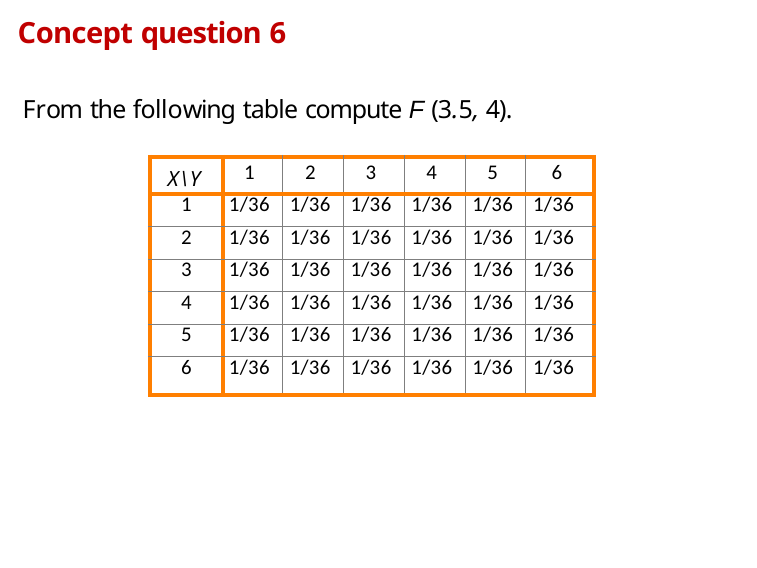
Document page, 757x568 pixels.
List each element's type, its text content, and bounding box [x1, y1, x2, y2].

table_cell 1/36 [526, 260, 592, 291]
table_cell 1 [152, 196, 221, 226]
table_cell 1/36 [405, 227, 465, 259]
table_cell 1/36 [466, 292, 525, 324]
table_cell 1/36 [405, 260, 465, 291]
table_header X\Y [152, 159, 221, 192]
table_cell 1/36 [466, 260, 525, 291]
table_header 3 [344, 159, 404, 192]
table_cell 1/36 [344, 227, 404, 259]
table_cell 4 [152, 292, 221, 324]
table_cell 1/36 [344, 357, 404, 393]
table_cell 1/36 [466, 325, 525, 356]
table_cell 1/36 [405, 357, 465, 393]
table_cell 6 [152, 357, 221, 393]
table_cell 1/36 [526, 292, 592, 324]
table_cell 1/36 [225, 357, 282, 393]
table_cell 1/36 [283, 260, 343, 291]
table_cell 1/36 [225, 227, 282, 259]
table_cell 2 [152, 227, 221, 259]
text_box Concept question 6 [15, 11, 479, 50]
table_cell 1/36 [225, 260, 282, 291]
table_cell 1/36 [344, 260, 404, 291]
table_cell 1/36 [405, 292, 465, 324]
table_cell 1/36 [344, 325, 404, 356]
table_cell 1/36 [466, 357, 525, 393]
table_cell 1/36 [466, 227, 525, 259]
table_cell 3 [152, 260, 221, 291]
table_cell 1/36 [344, 196, 404, 226]
table_cell 1/36 [225, 196, 282, 226]
table_header 6 [526, 159, 592, 192]
table_cell 1/36 [225, 292, 282, 324]
title From the following table compute F (3.5, 4). [20, 59, 665, 157]
table_cell 1/36 [466, 196, 525, 226]
table_cell 1/36 [526, 227, 592, 259]
table_cell 1/36 [283, 325, 343, 356]
table_header 1 [225, 159, 282, 192]
table_header 4 [405, 159, 465, 192]
table_cell 1/36 [405, 325, 465, 356]
table_cell 1/36 [526, 196, 592, 226]
table_cell 1/36 [283, 357, 343, 393]
table_cell 1/36 [344, 292, 404, 324]
table_header 2 [283, 159, 343, 192]
table_cell 1/36 [225, 325, 282, 356]
table_cell 1/36 [526, 357, 592, 393]
table_cell 1/36 [405, 196, 465, 226]
table_cell 1/36 [283, 227, 343, 259]
table_cell 1/36 [526, 325, 592, 356]
table_cell 5 [152, 325, 221, 356]
table_cell 1/36 [283, 292, 343, 324]
table_header 5 [466, 159, 525, 192]
table_cell 1/36 [283, 196, 343, 226]
